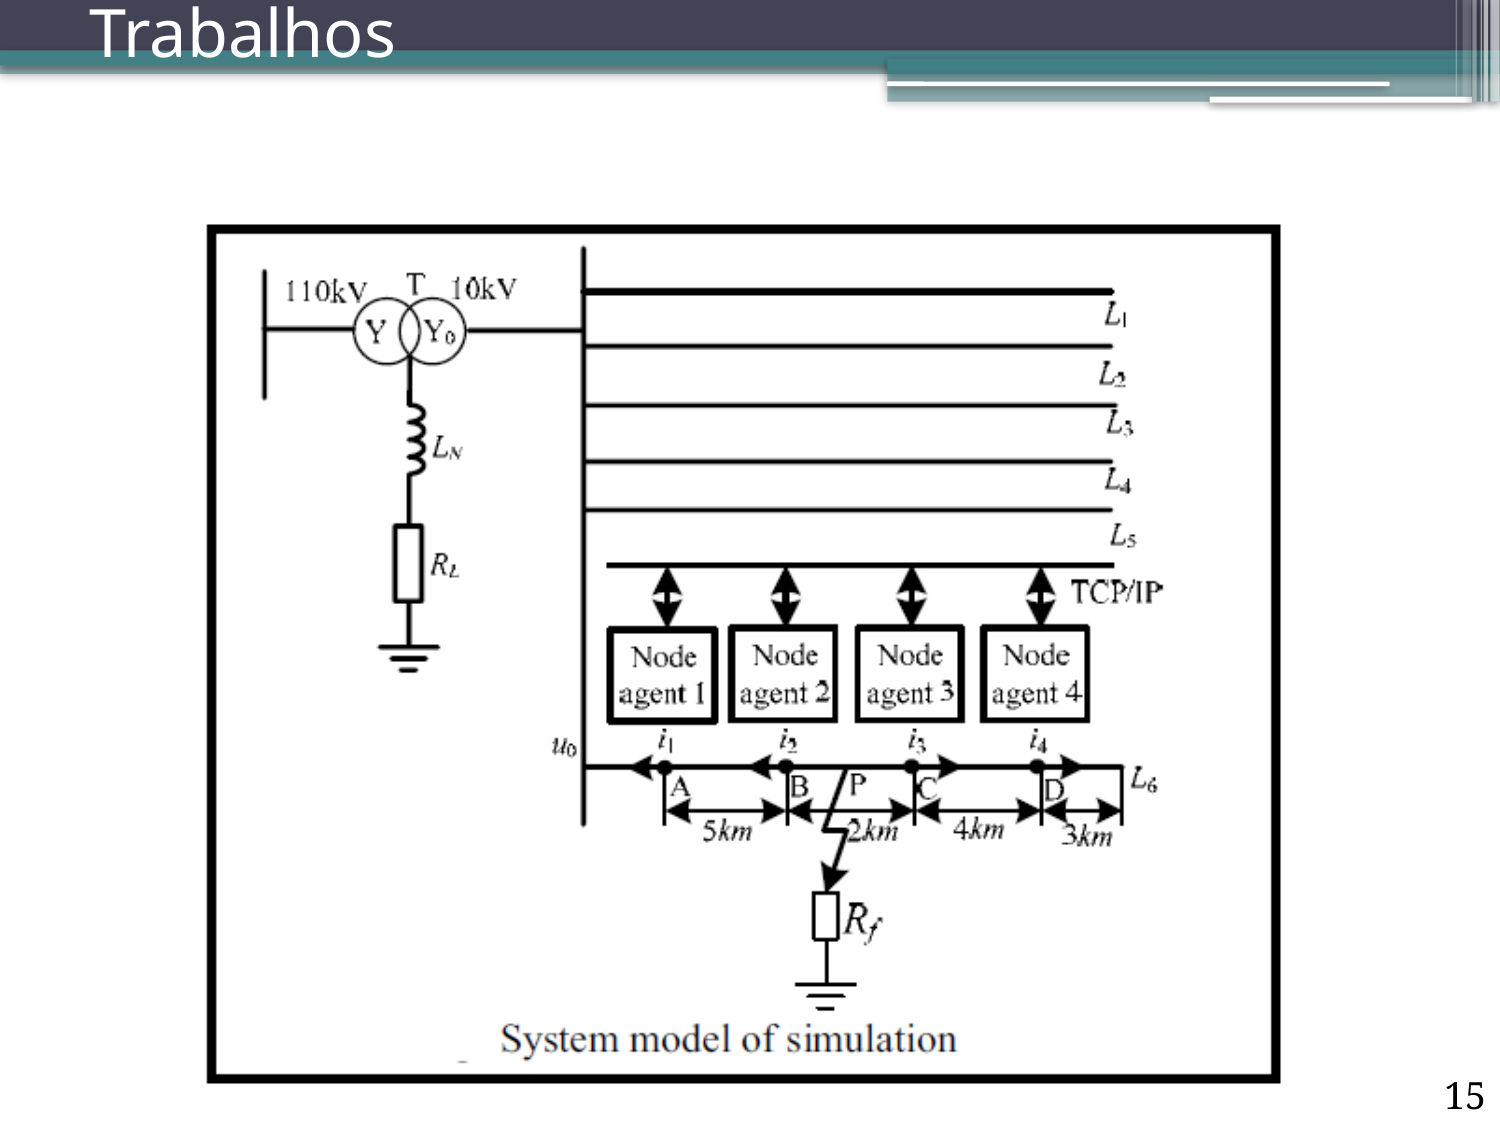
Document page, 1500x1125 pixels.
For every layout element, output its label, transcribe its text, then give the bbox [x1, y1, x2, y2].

title Trabalhos [75, 0, 1425, 79]
picture [198, 210, 1294, 1097]
